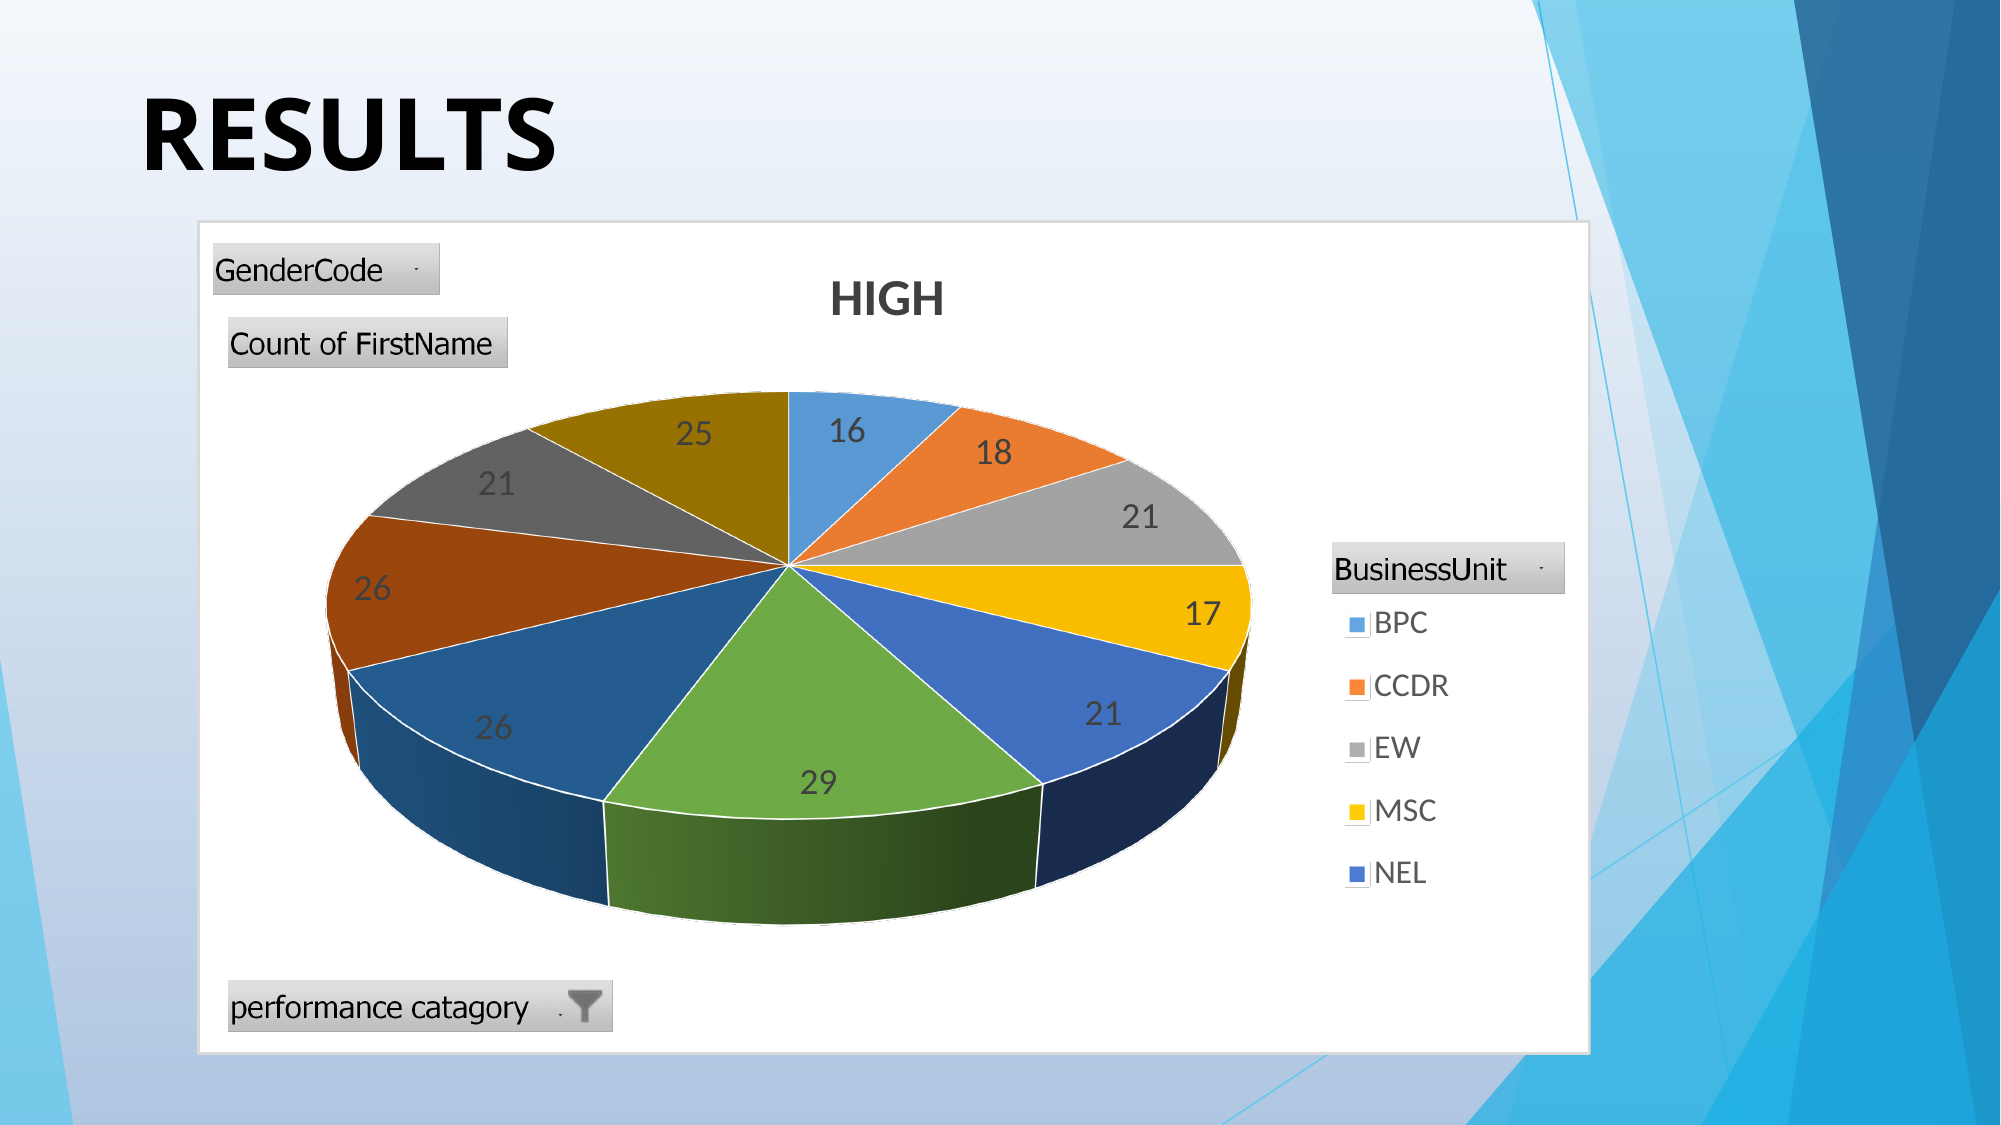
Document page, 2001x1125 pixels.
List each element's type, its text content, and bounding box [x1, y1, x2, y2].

picture [196, 219, 1591, 1055]
title RESULTS [123, 62, 1877, 189]
